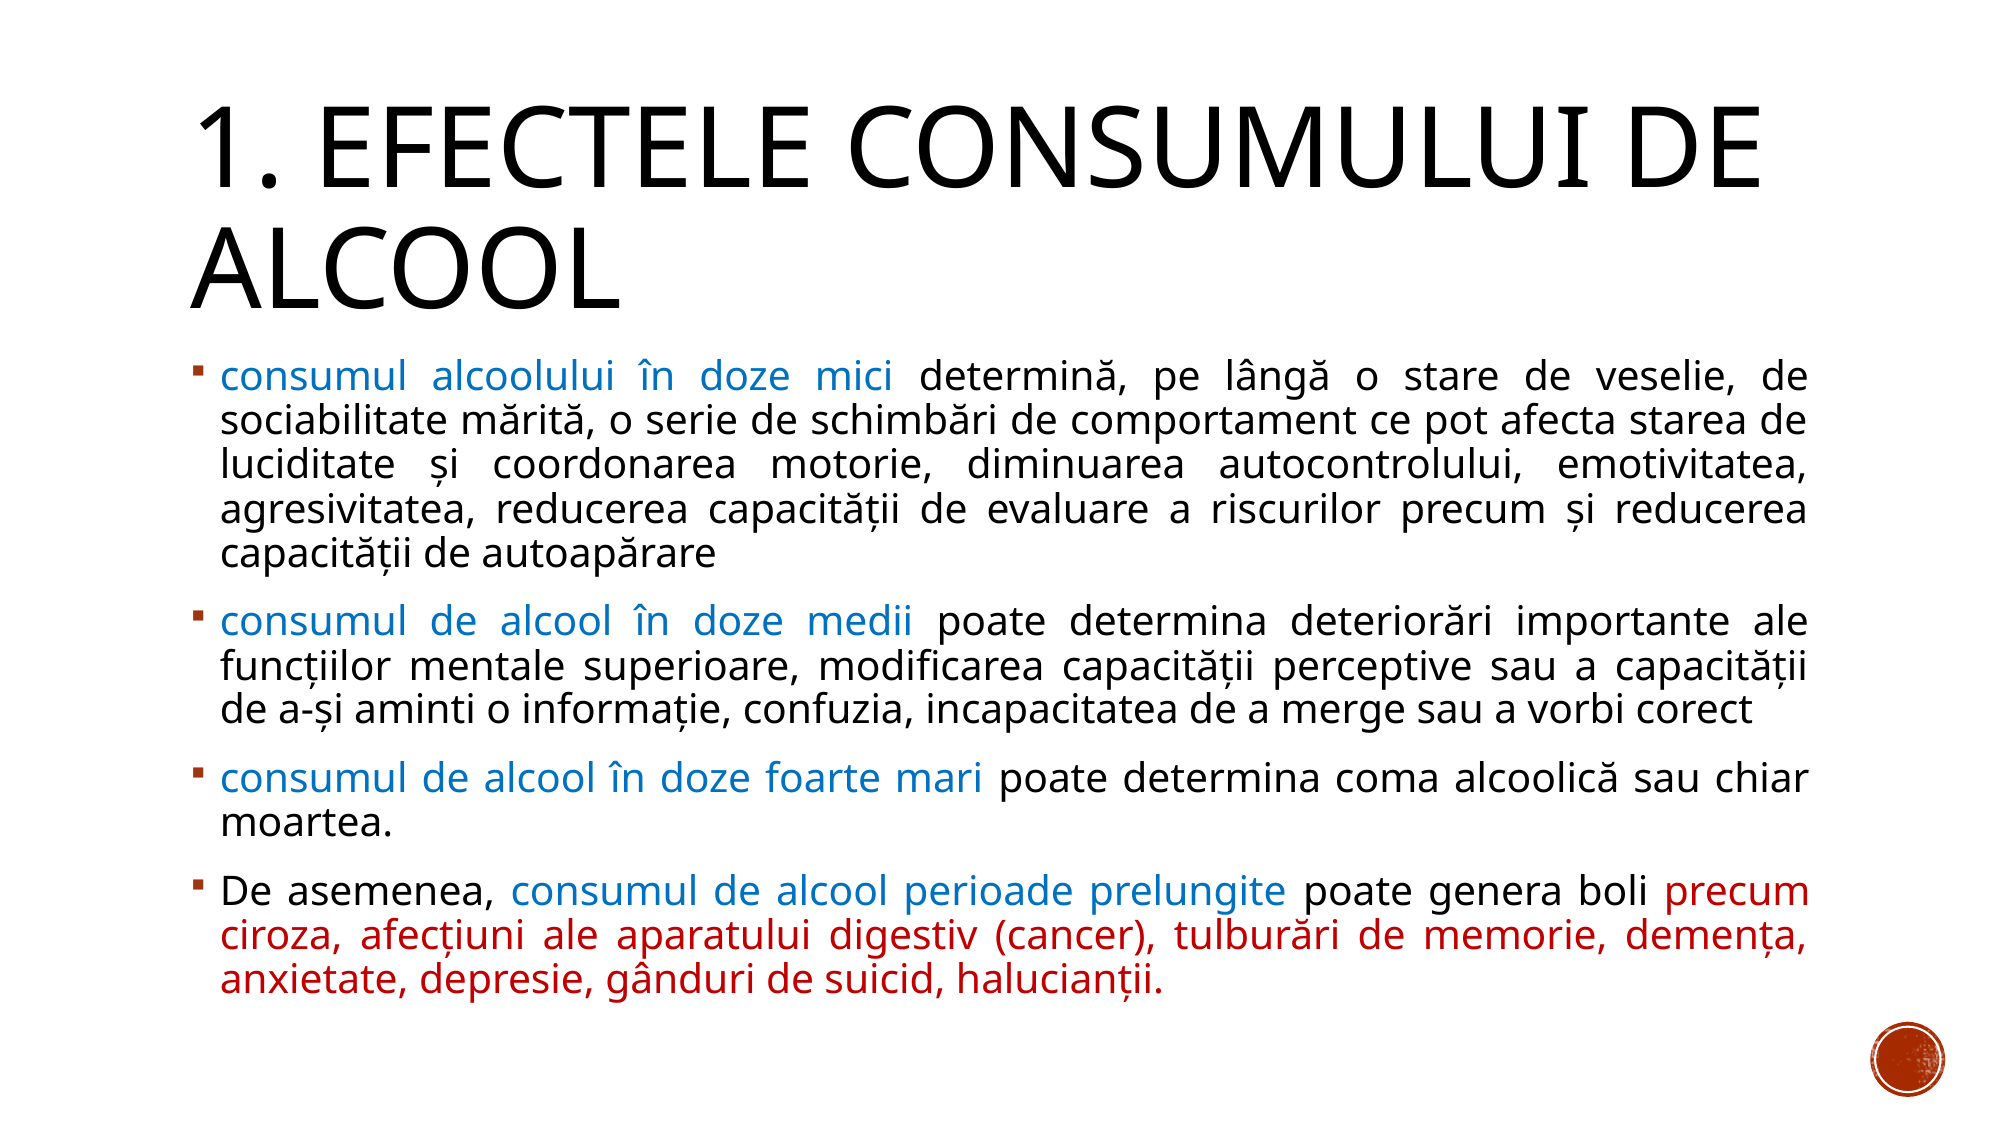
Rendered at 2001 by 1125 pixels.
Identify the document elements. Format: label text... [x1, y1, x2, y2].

title 1. Efectele consumului de alcool [175, 79, 1826, 344]
list consumul alcoolului în doze mici determină, pe lângă o stare de veselie, de sociabilitate mărită, o serie de schimbări de comportament ce pot afecta starea de luciditate și coordonarea motorie, diminuarea autocontrolului, emotivitatea, agresivitatea, reducerea capacității de evaluare a riscurilor precum și reducerea capacității de autoapărare consumul de alcool în doze medii poate determina deteriorări importante ale funcțiilor mentale superioare, modificarea capacității perceptive sau a capacității de a-și aminti o informație, confuzia, incapacitatea de a merge sau a vorbi corect consumul de alcool în doze foarte mari poate determina coma alcoolică sau chiar moartea. De asemenea, consumul de alcool perioade prelungite poate genera boli precum ciroza, afecțiuni ale aparatului digestiv (cancer), tulburări de memorie, demența, anxietate, depresie, gânduri de suicid, halucianții. [175, 348, 1826, 1013]
